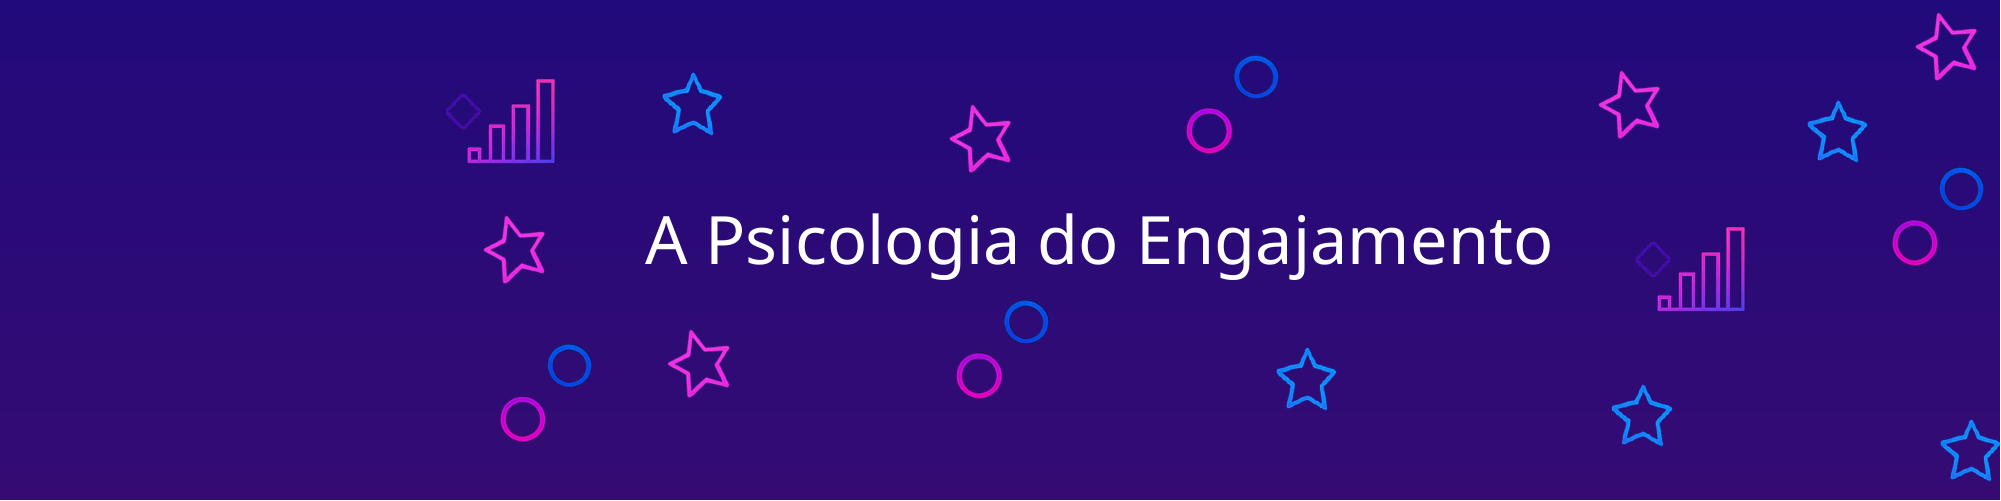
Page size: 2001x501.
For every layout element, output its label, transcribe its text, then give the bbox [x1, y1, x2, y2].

picture [446, 76, 567, 173]
picture [1894, 0, 1998, 95]
picture [646, 315, 751, 412]
text_box A Psicologia do Engajamento [630, 190, 1776, 285]
picture [1920, 416, 2000, 492]
picture [928, 90, 1032, 187]
text_box [0, 0, 2000, 500]
picture [936, 285, 1064, 427]
picture [1256, 345, 1346, 420]
picture [1577, 56, 1681, 153]
picture [1635, 224, 1757, 321]
picture [1166, 39, 1294, 182]
picture [1787, 97, 2000, 294]
picture [479, 328, 607, 470]
picture [462, 201, 566, 298]
picture [642, 70, 732, 145]
picture [1592, 381, 1681, 457]
